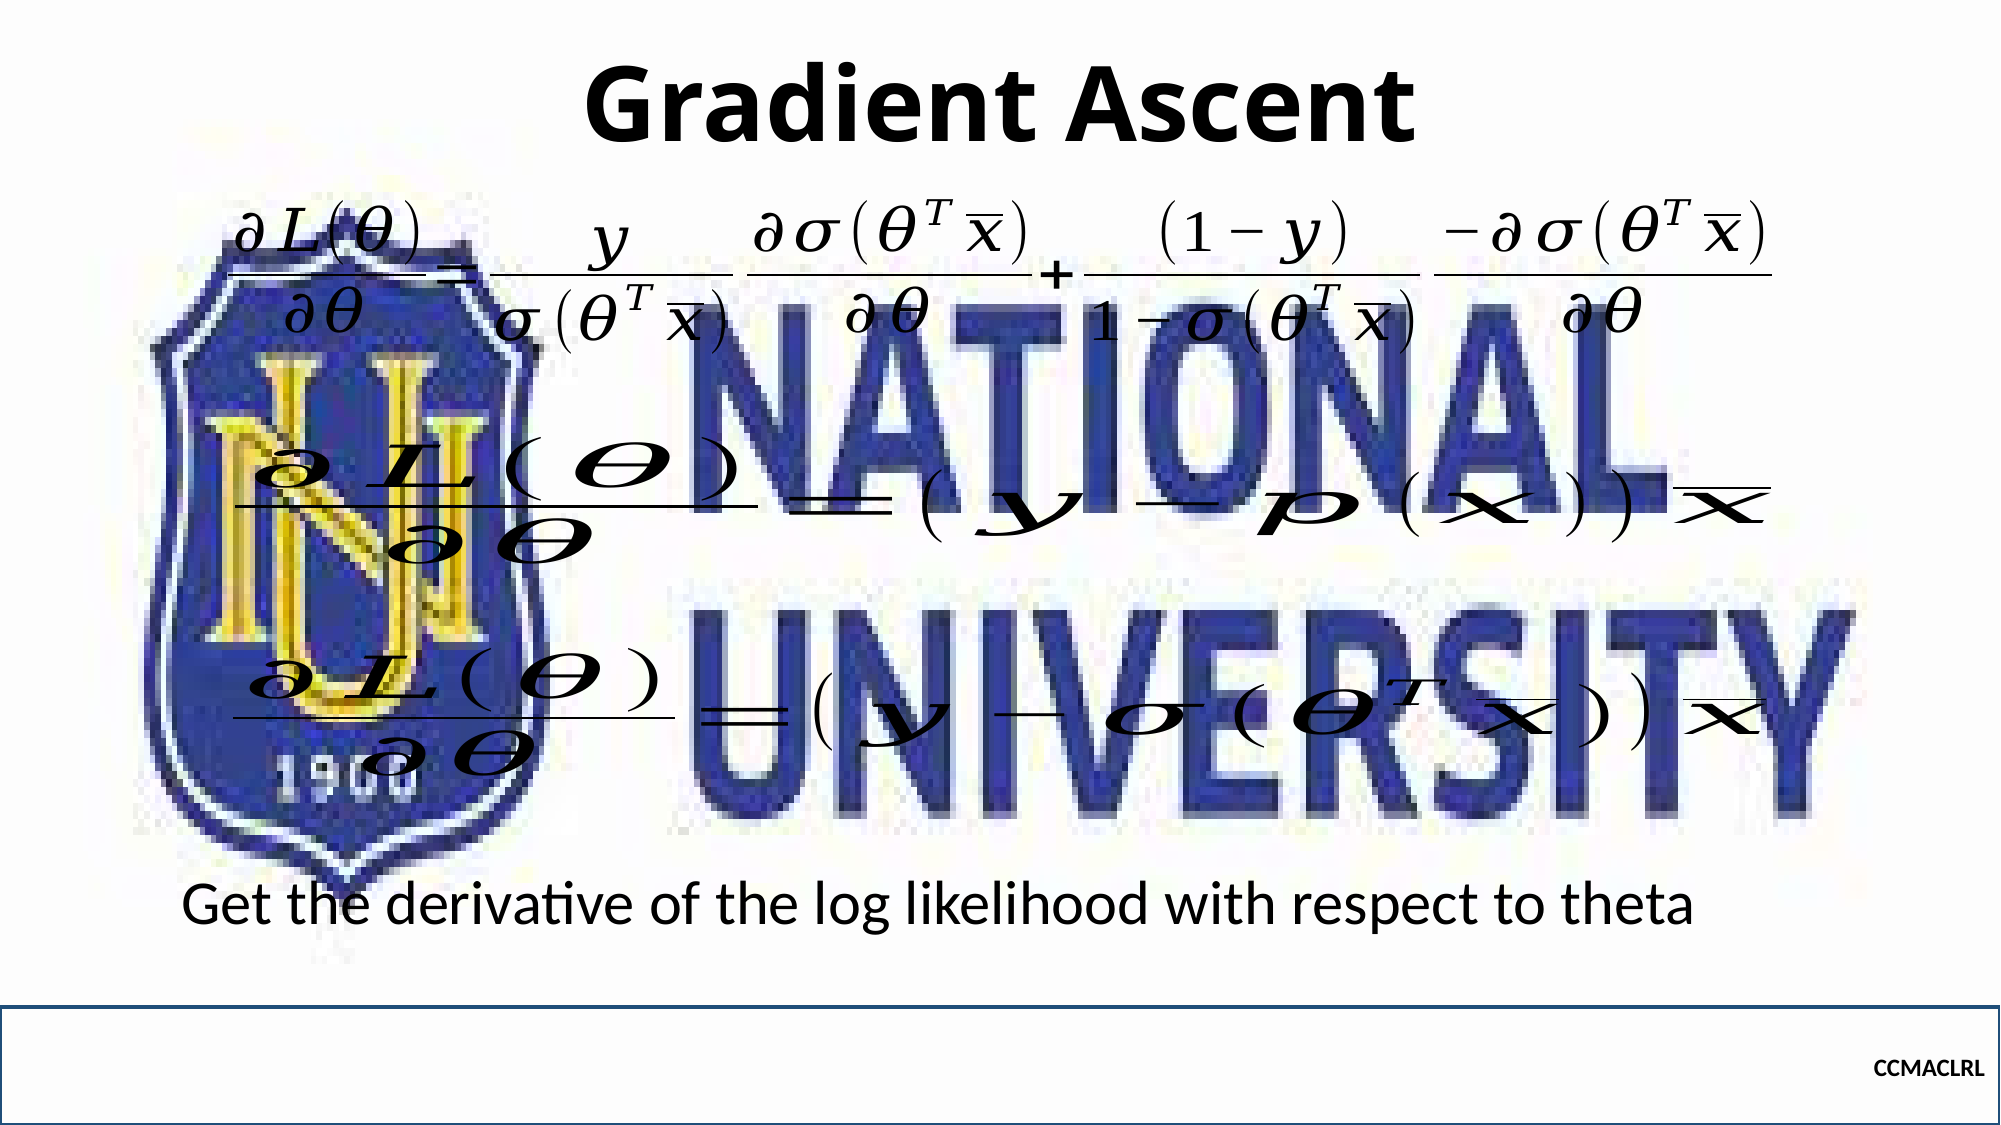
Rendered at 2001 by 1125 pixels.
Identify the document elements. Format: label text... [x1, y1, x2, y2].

footer CCMACLRL [0, 1007, 2000, 1125]
title Gradient Ascent [75, 53, 1925, 172]
picture [0, 0, 2000, 1007]
